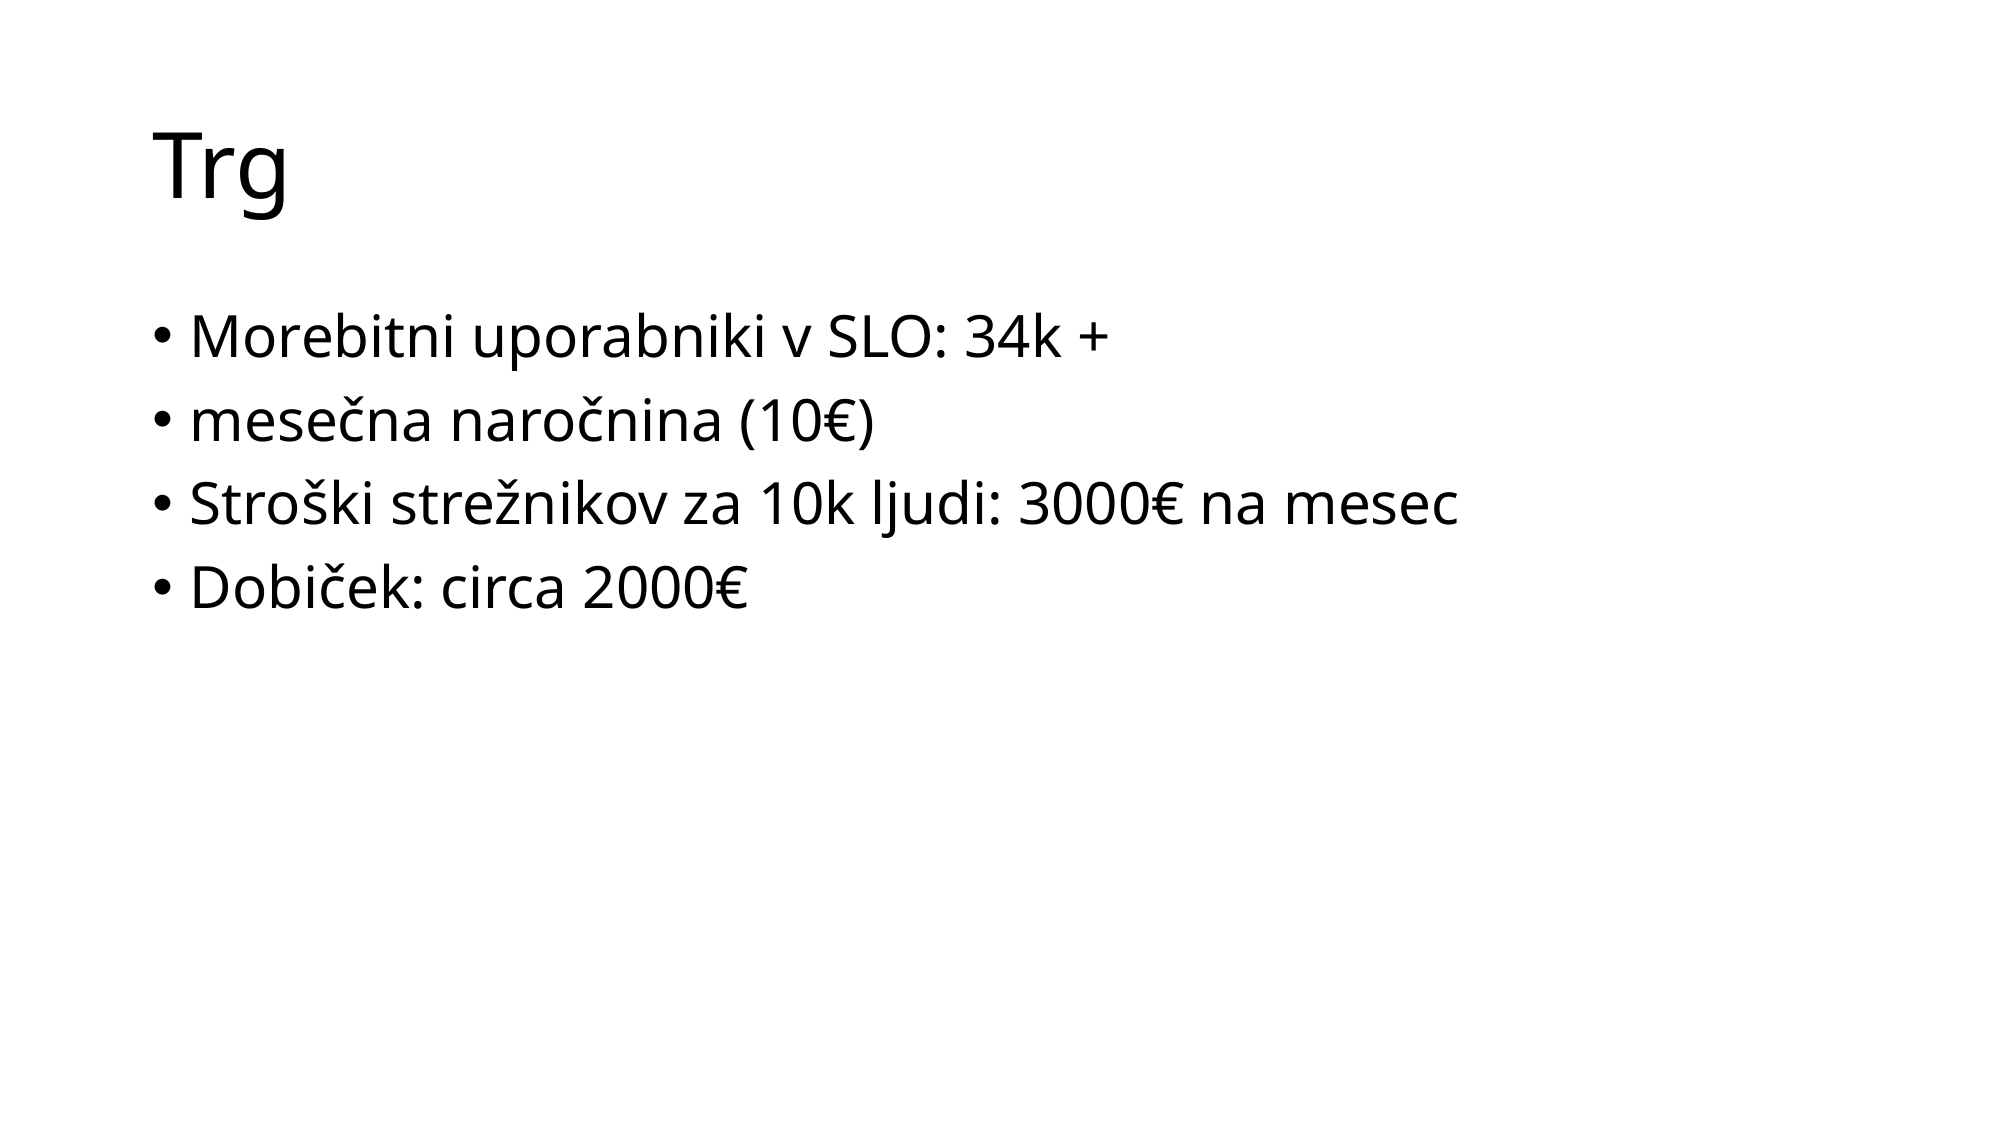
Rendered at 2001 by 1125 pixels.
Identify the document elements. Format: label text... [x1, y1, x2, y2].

list Morebitni uporabniki v SLO: 34k + mesečna naročnina (10€) Stroški strežnikov za 10k ljudi: 3000€ na mesec Dobiček: circa 2000€ [137, 299, 1863, 1014]
title Trg [137, 59, 1863, 278]
